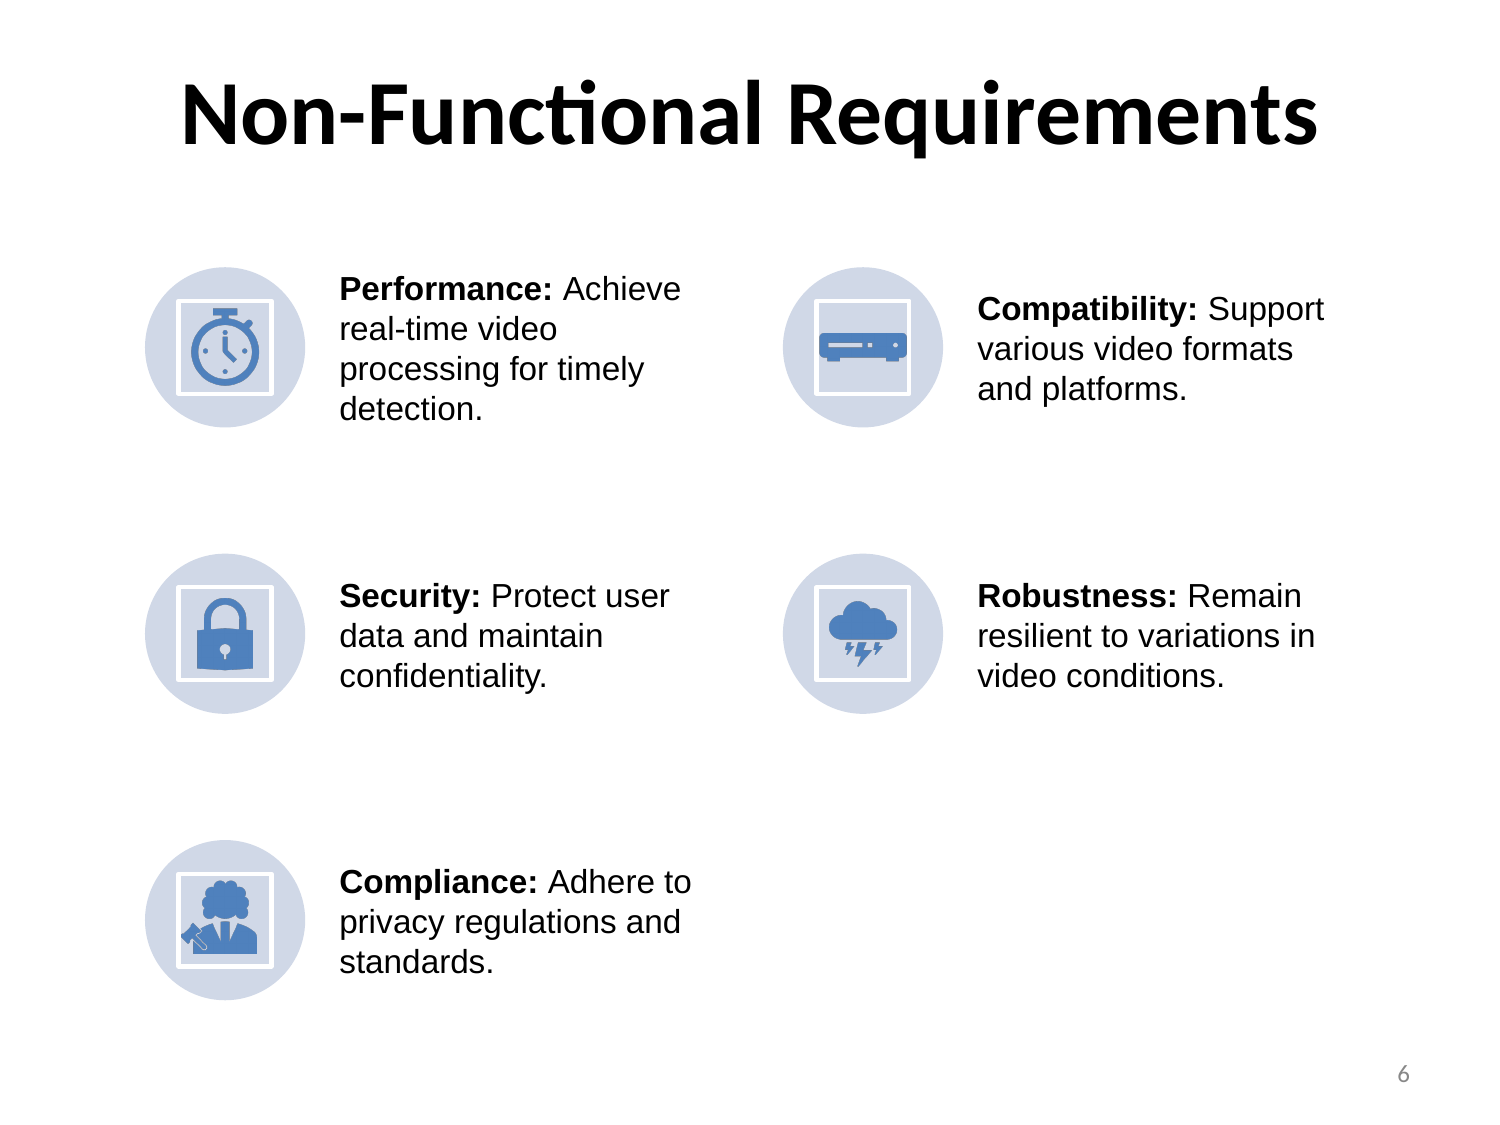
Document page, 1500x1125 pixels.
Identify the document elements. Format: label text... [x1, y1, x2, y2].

slide_number 6 [1074, 1042, 1425, 1103]
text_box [74, 262, 1426, 1006]
title Non-Functional Requirements [75, 45, 1425, 172]
